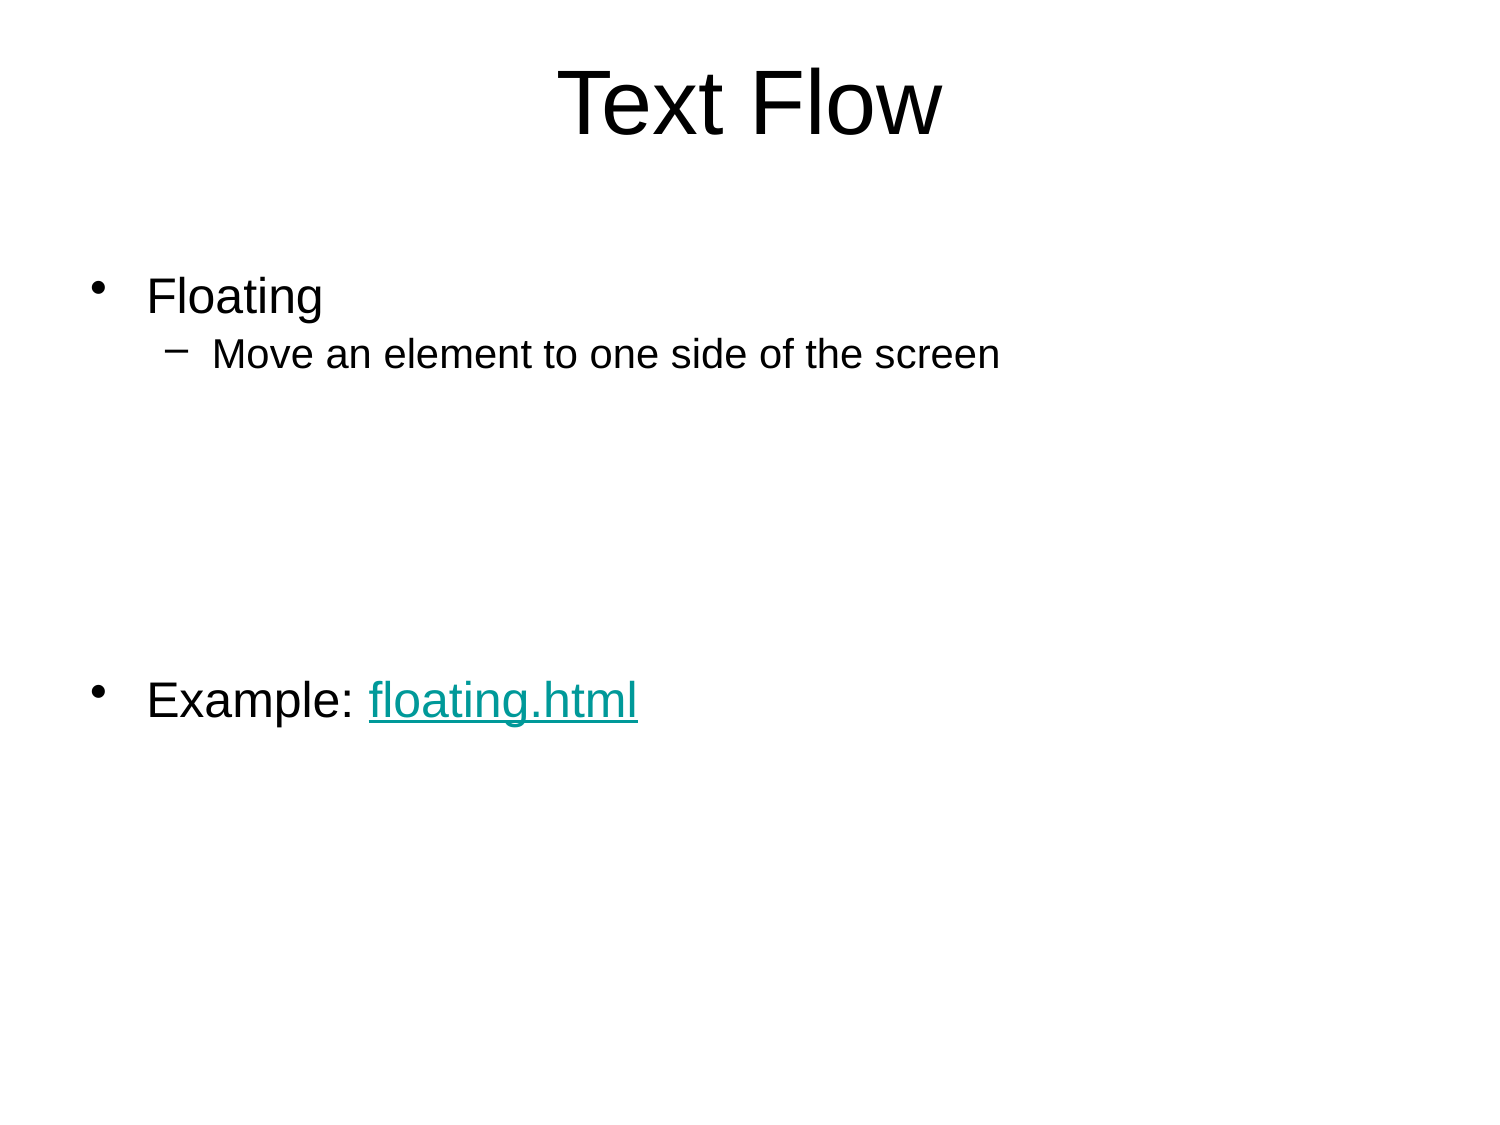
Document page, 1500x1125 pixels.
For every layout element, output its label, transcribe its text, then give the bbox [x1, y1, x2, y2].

title Text Flow [74, 44, 1426, 151]
list Floating Move an element to one side of the screen Example: floating.html [74, 262, 1426, 1006]
